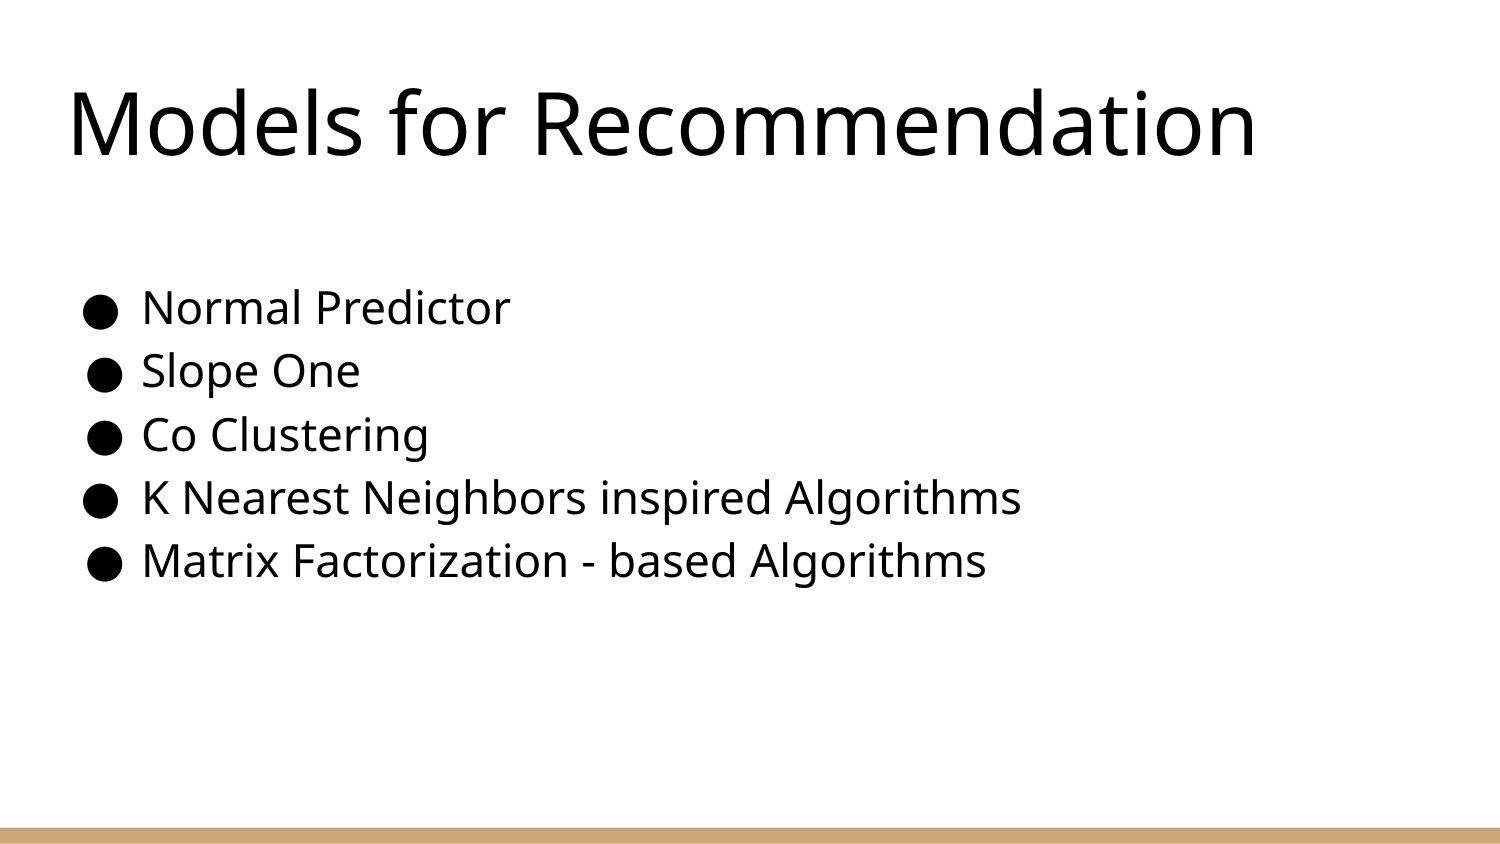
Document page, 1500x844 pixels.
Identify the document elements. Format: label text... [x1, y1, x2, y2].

list Normal Predictor Slope One Co Clustering K Nearest Neighbors inspired Algorithms Matrix Factorization - based Algorithms [51, 200, 1449, 752]
title Models for Recommendation [51, 51, 1449, 189]
